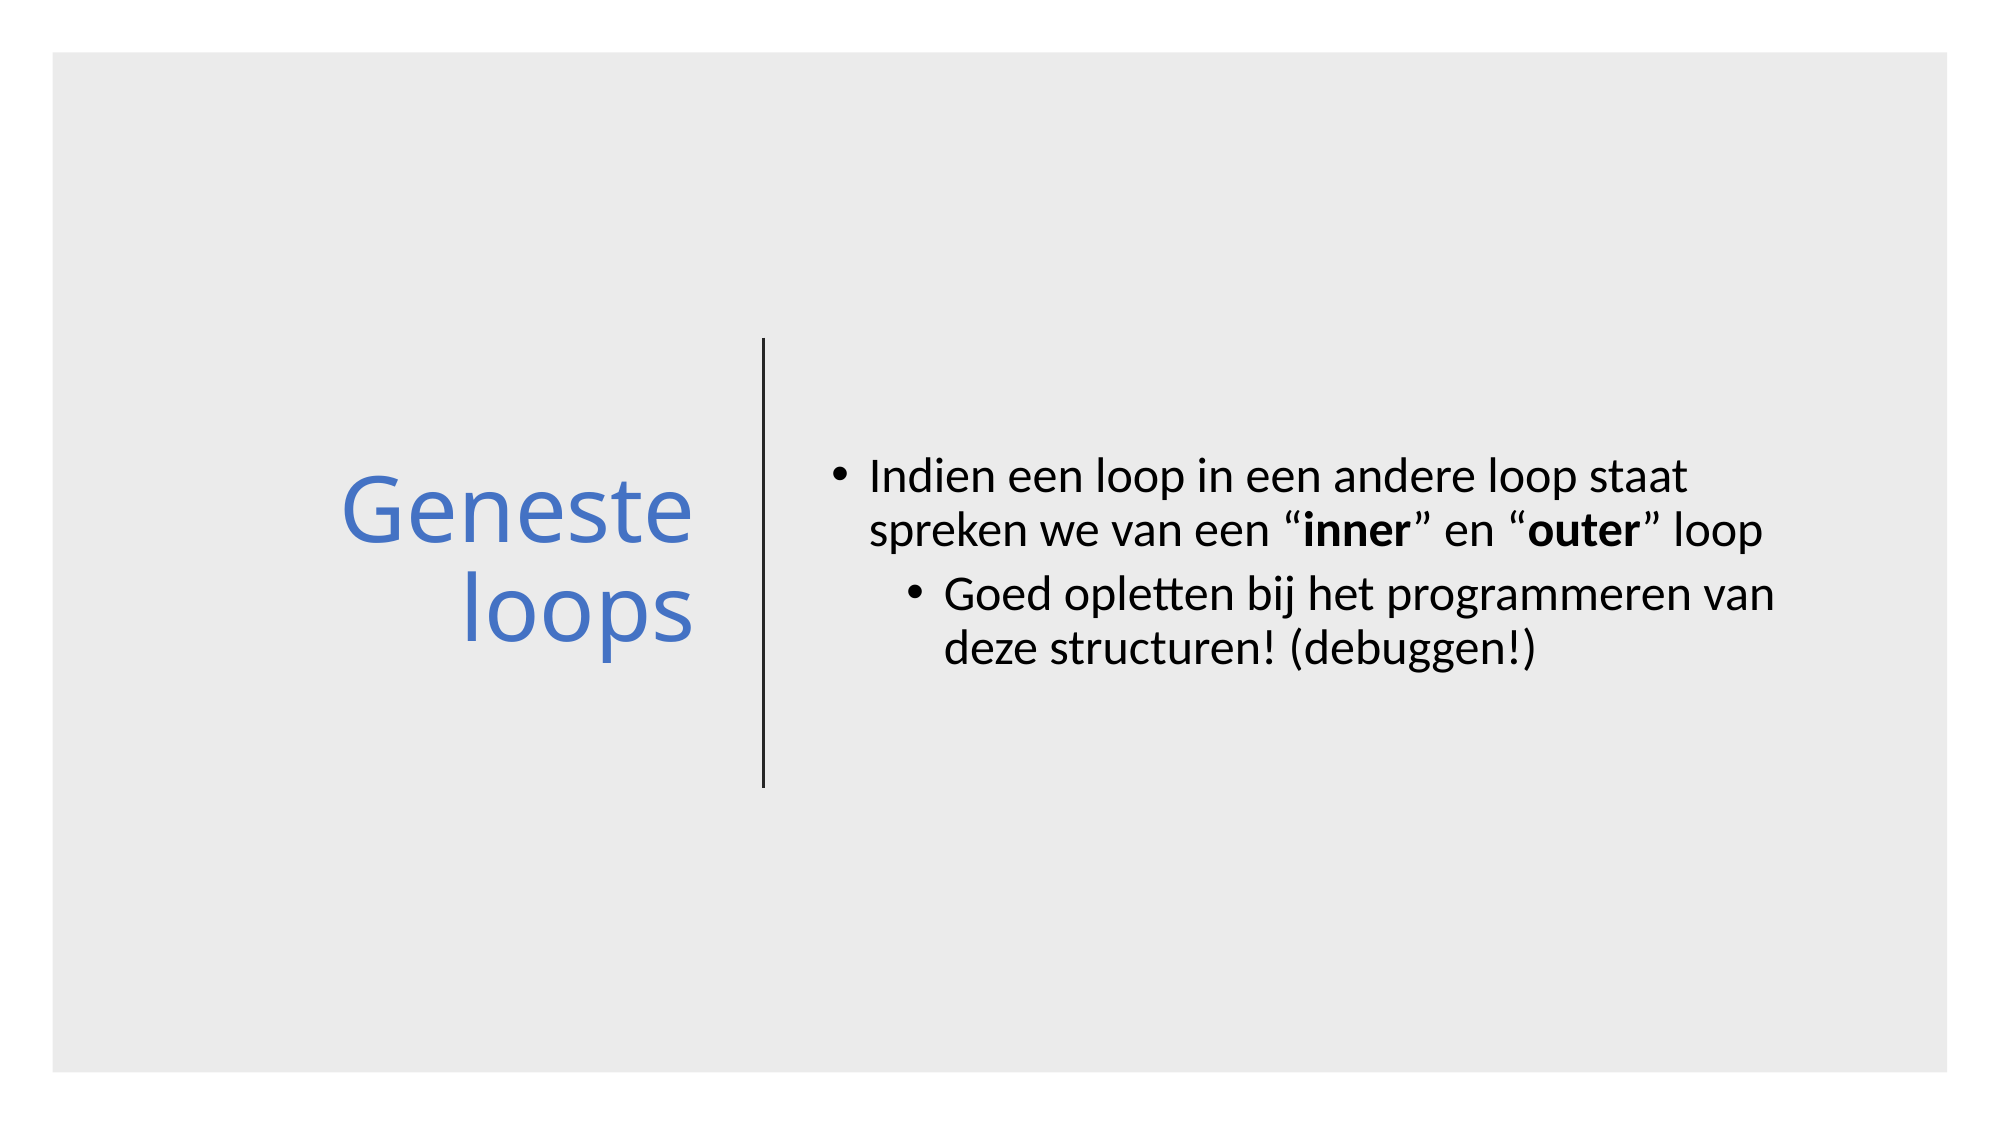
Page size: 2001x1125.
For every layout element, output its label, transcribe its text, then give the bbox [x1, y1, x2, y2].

title Geneste loops [137, 158, 711, 967]
text_box [52, 51, 1948, 1073]
list Indien een loop in een andere loop staat spreken we van een “inner” en “outer” loop Goed opletten bij het programmeren van deze structuren! (debuggen!) [816, 158, 1863, 967]
